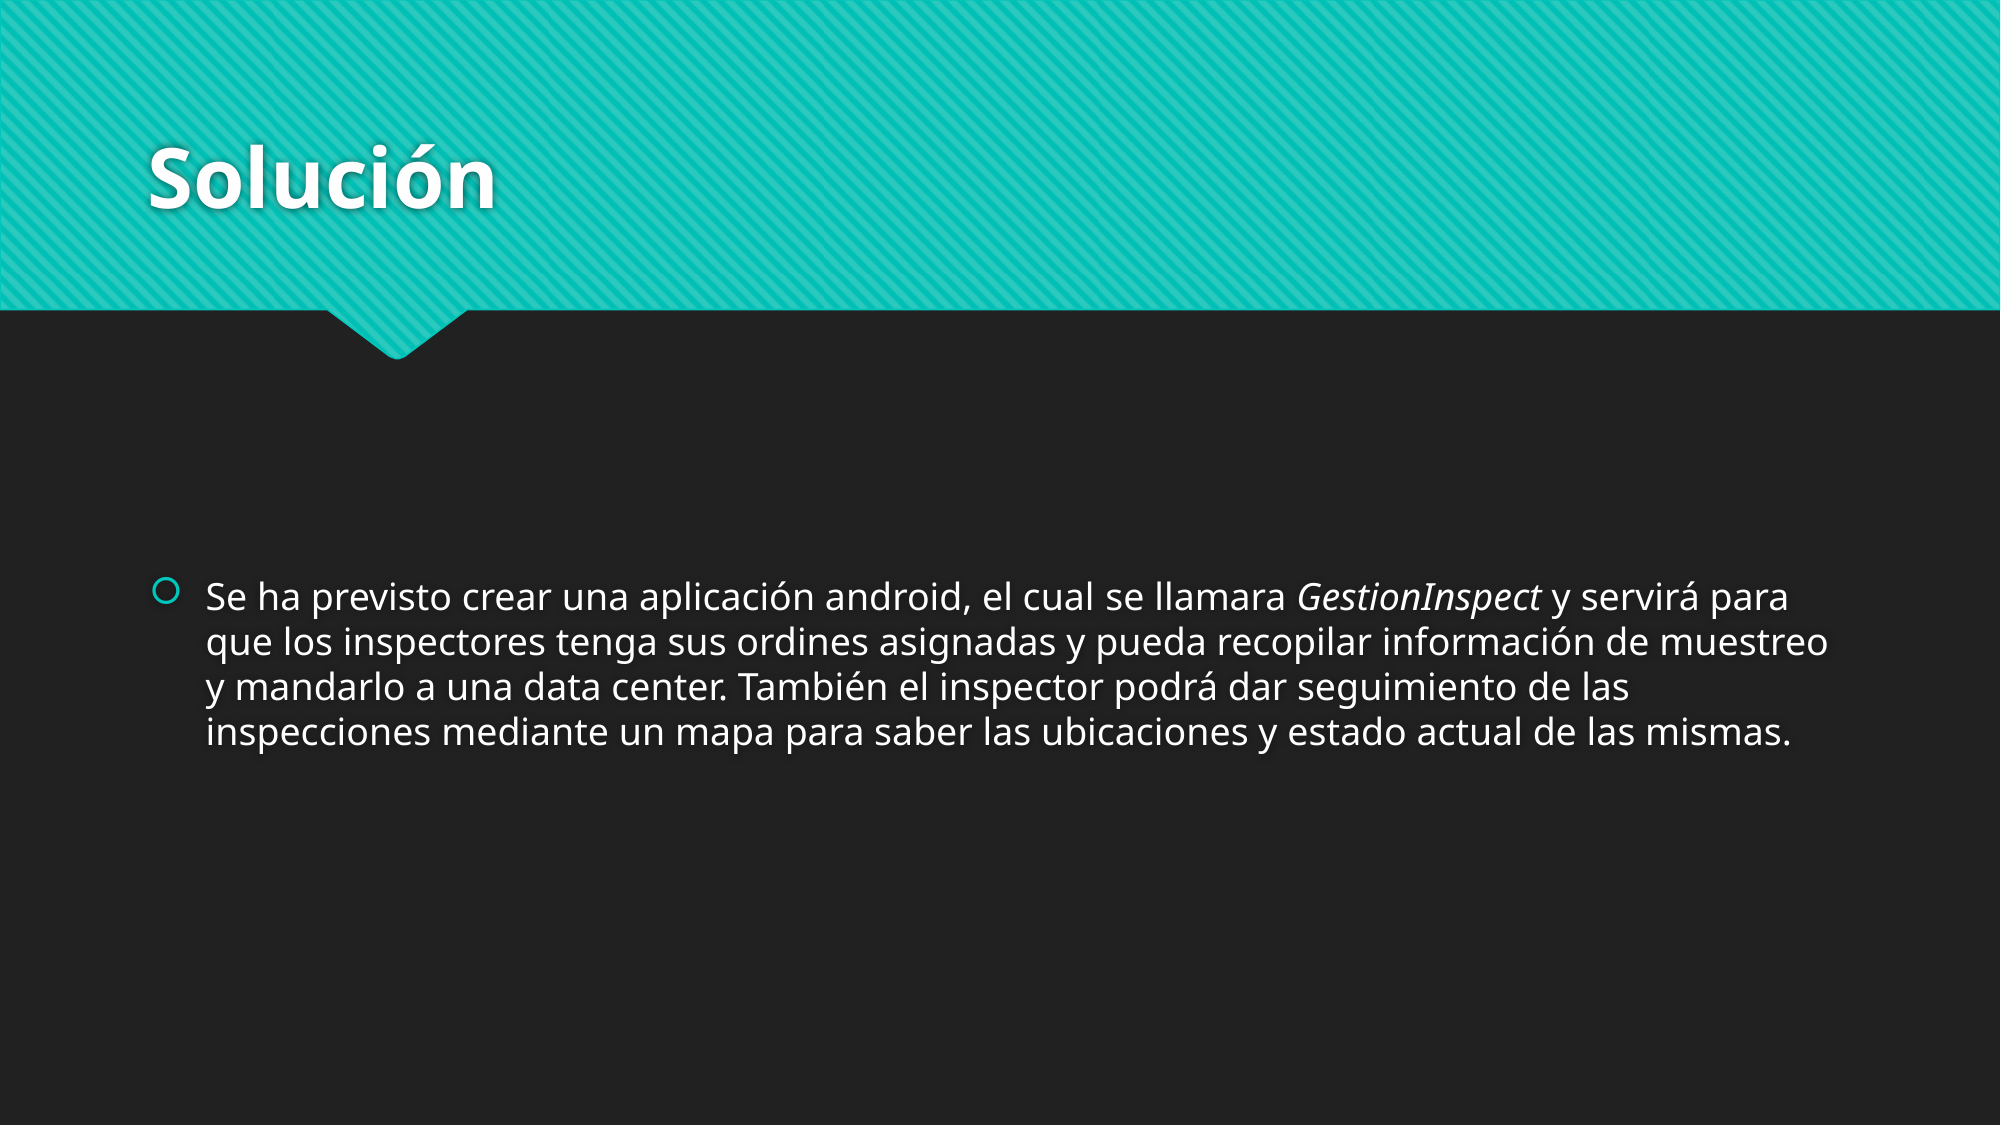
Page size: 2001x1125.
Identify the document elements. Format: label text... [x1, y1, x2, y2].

list Se ha previsto crear una aplicación android, el cual se llamara GestionInspect y servirá para que los inspectores tenga sus ordines asignadas y pueda recopilar información de muestreo y mandarlo a una data center. También el inspector podrá dar seguimiento de las inspecciones mediante un mapa para saber las ubicaciones y estado actual de las mismas. [134, 364, 1866, 962]
title Solución [132, 73, 1868, 233]
